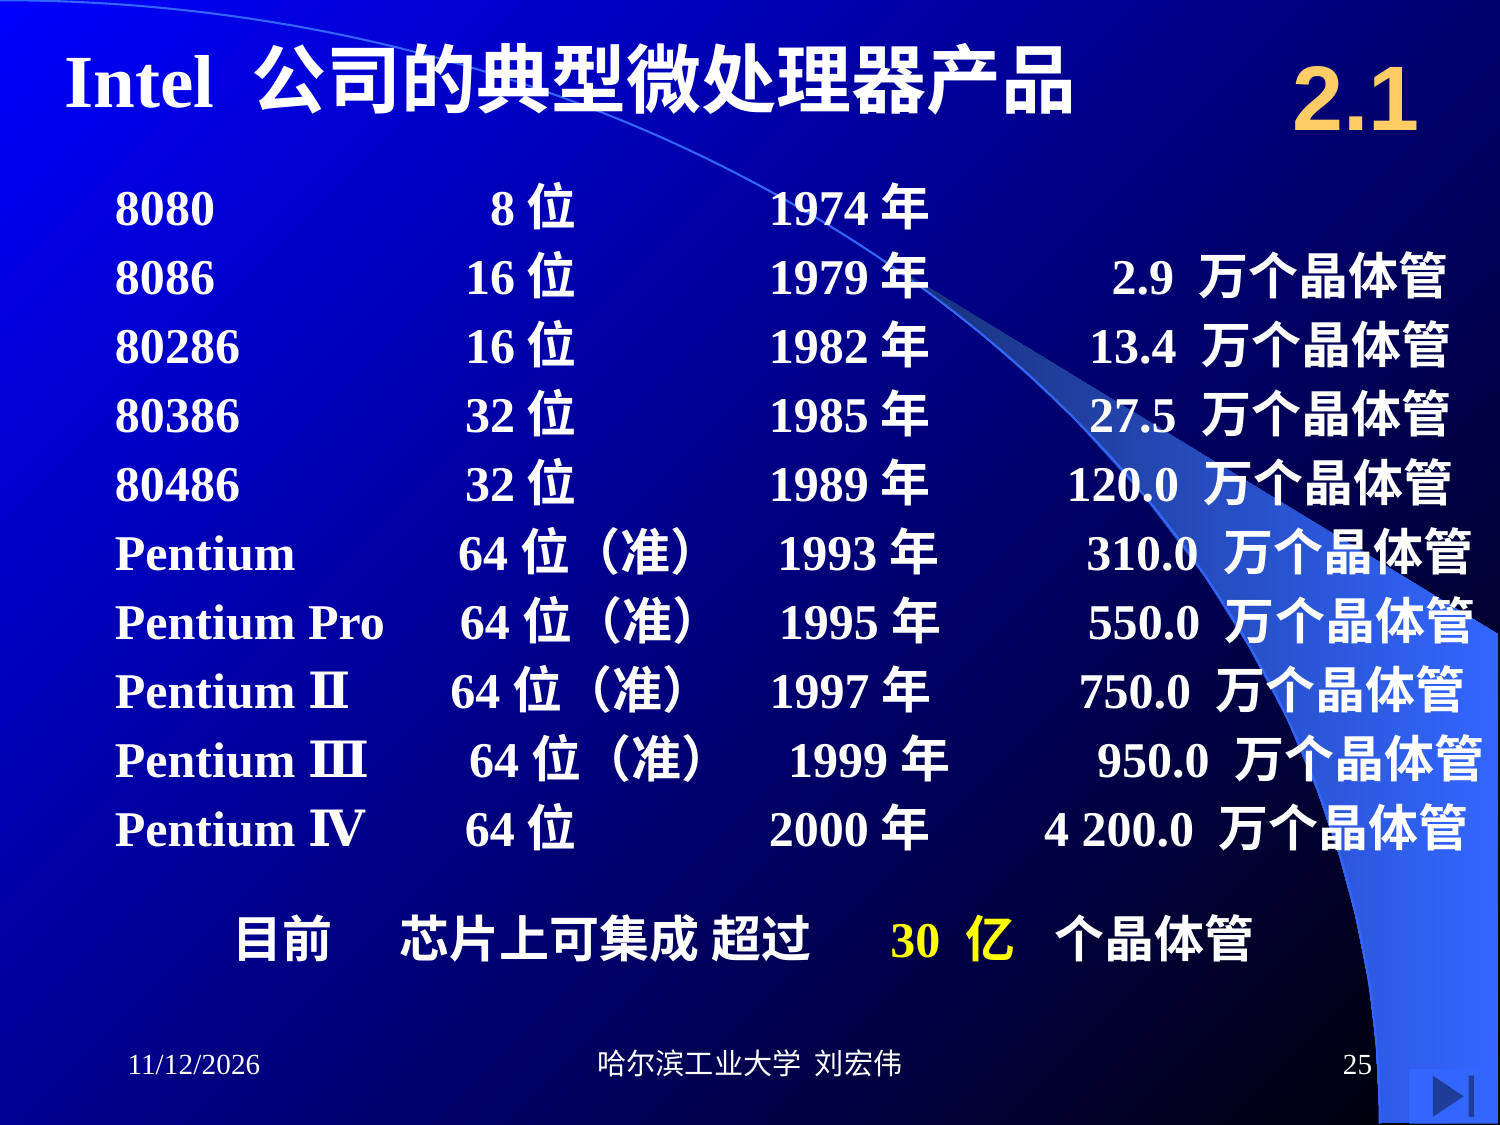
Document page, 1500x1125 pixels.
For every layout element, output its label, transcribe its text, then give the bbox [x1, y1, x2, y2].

footer 哈尔滨工业大学 刘宏伟 [512, 1024, 988, 1101]
text_box Intel 公司的典型微处理器产品 [49, 24, 1165, 130]
text_box 2.1 [1262, 24, 1450, 163]
slide_number 25 [1074, 1024, 1388, 1101]
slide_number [112, 1024, 426, 1101]
text_box [1409, 1068, 1498, 1124]
text_box 8080 8位 1974年 8086 16位 1979年 2.9 万个晶体管 80286 16位 1982年 13.4 万个晶体管 80386 32位 1985年 27.5 万个晶体管 80486 32位 1989年 120.0 万个晶体管 Pentium 64位（准） 1993年 310.0 万个晶体管 Pentium Pro 64位（准） 1995年 550.0 万个晶体管 Pentium Ⅱ 64位（准） 1997年 750.0 万个晶体管 Pentium Ⅲ 64位（准） 1999年 950.0 万个晶体管 Pentium Ⅳ 64位 2000年 4 200.0 万个晶体管 [100, 159, 1500, 864]
text_box 目前 芯片上可集成 超过 30 亿 个晶体管 [100, 899, 1500, 975]
